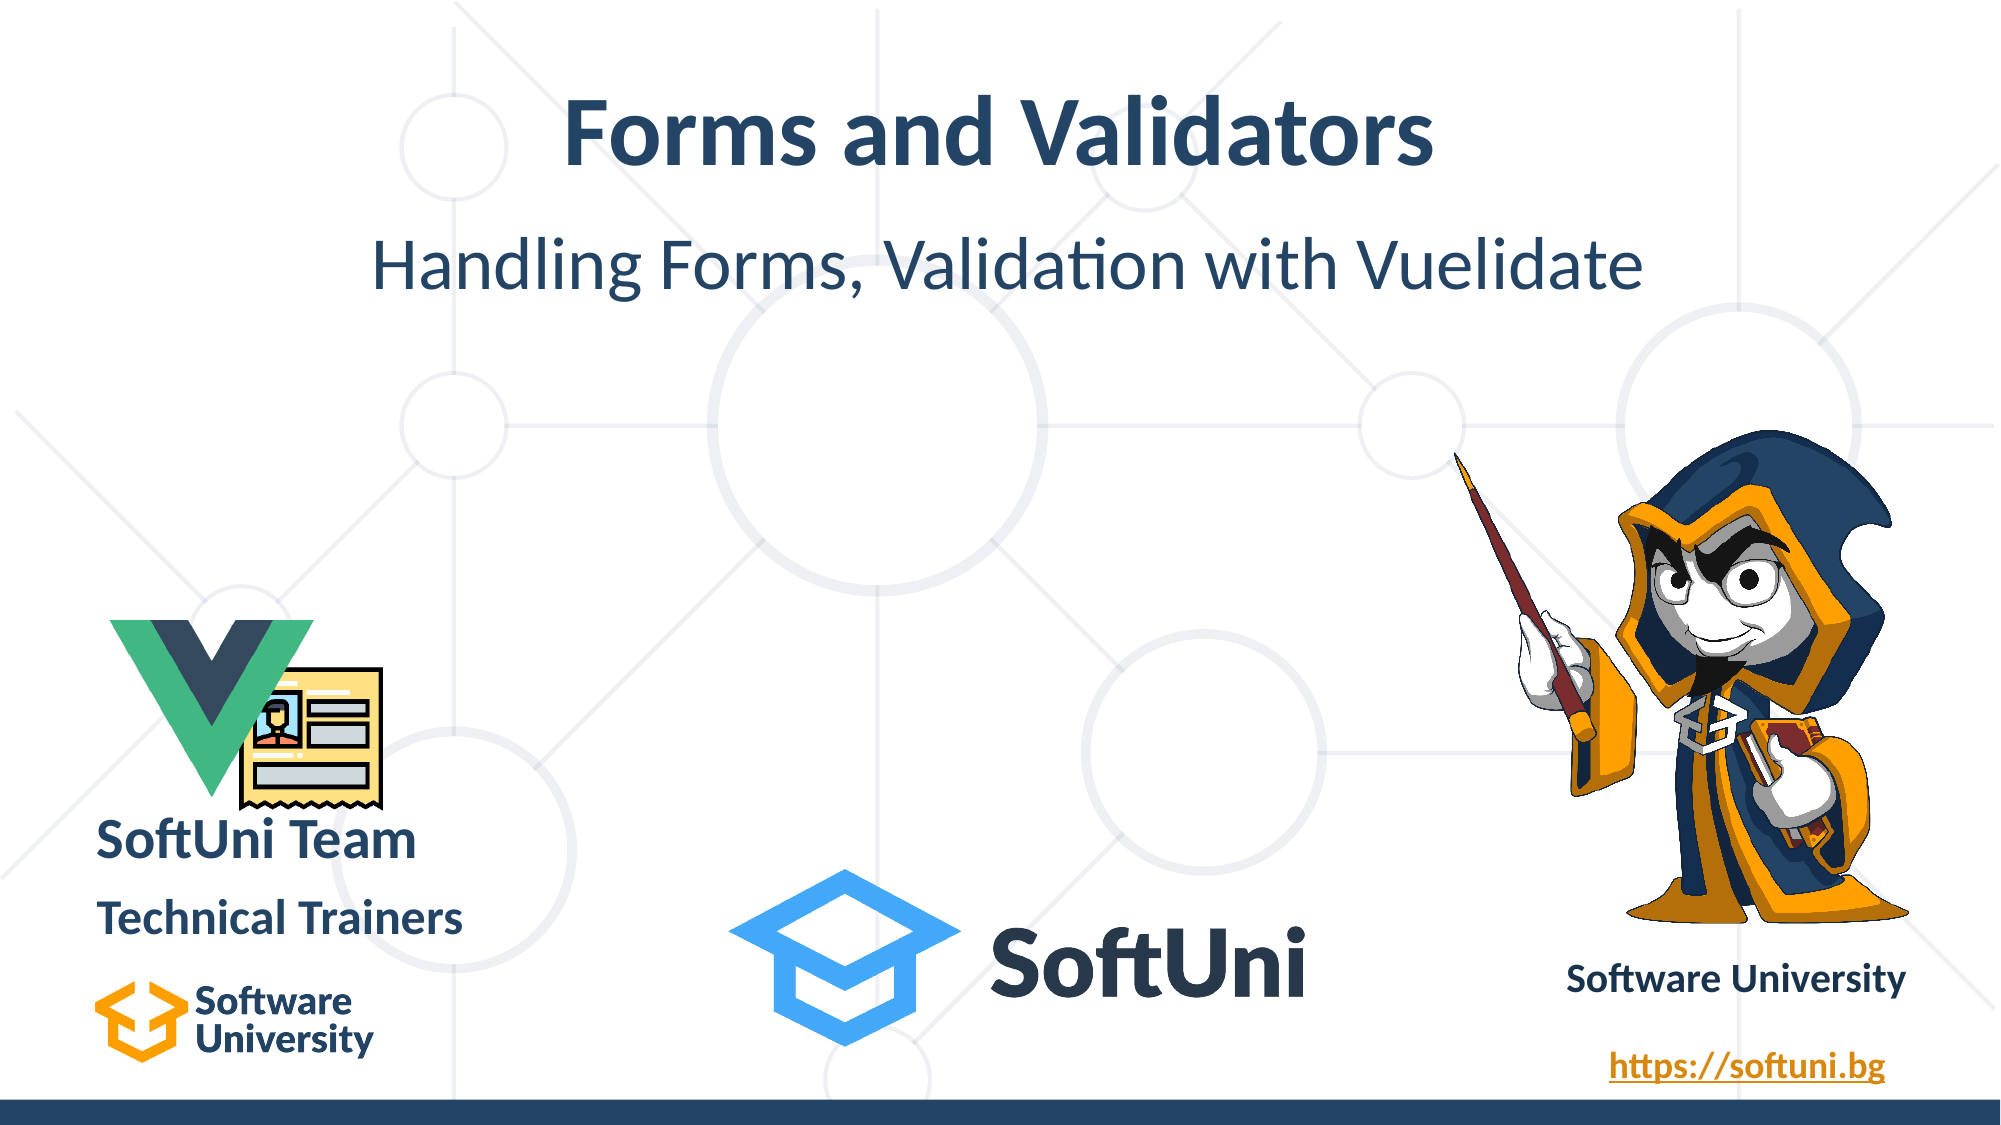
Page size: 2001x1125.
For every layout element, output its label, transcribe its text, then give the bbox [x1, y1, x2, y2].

subtitle Handling Forms, Validation with Vuelidate [109, 203, 1909, 349]
picture [83, 970, 384, 1074]
list https://softuni.bg [1407, 1033, 1892, 1091]
list Software University [1428, 944, 1913, 1005]
picture [1451, 428, 1910, 924]
picture [109, 605, 383, 811]
title Forms and Validators [90, 52, 1910, 198]
picture [709, 850, 1325, 1064]
list Technical Trainers [90, 876, 580, 950]
list SoftUni Team [90, 795, 580, 871]
